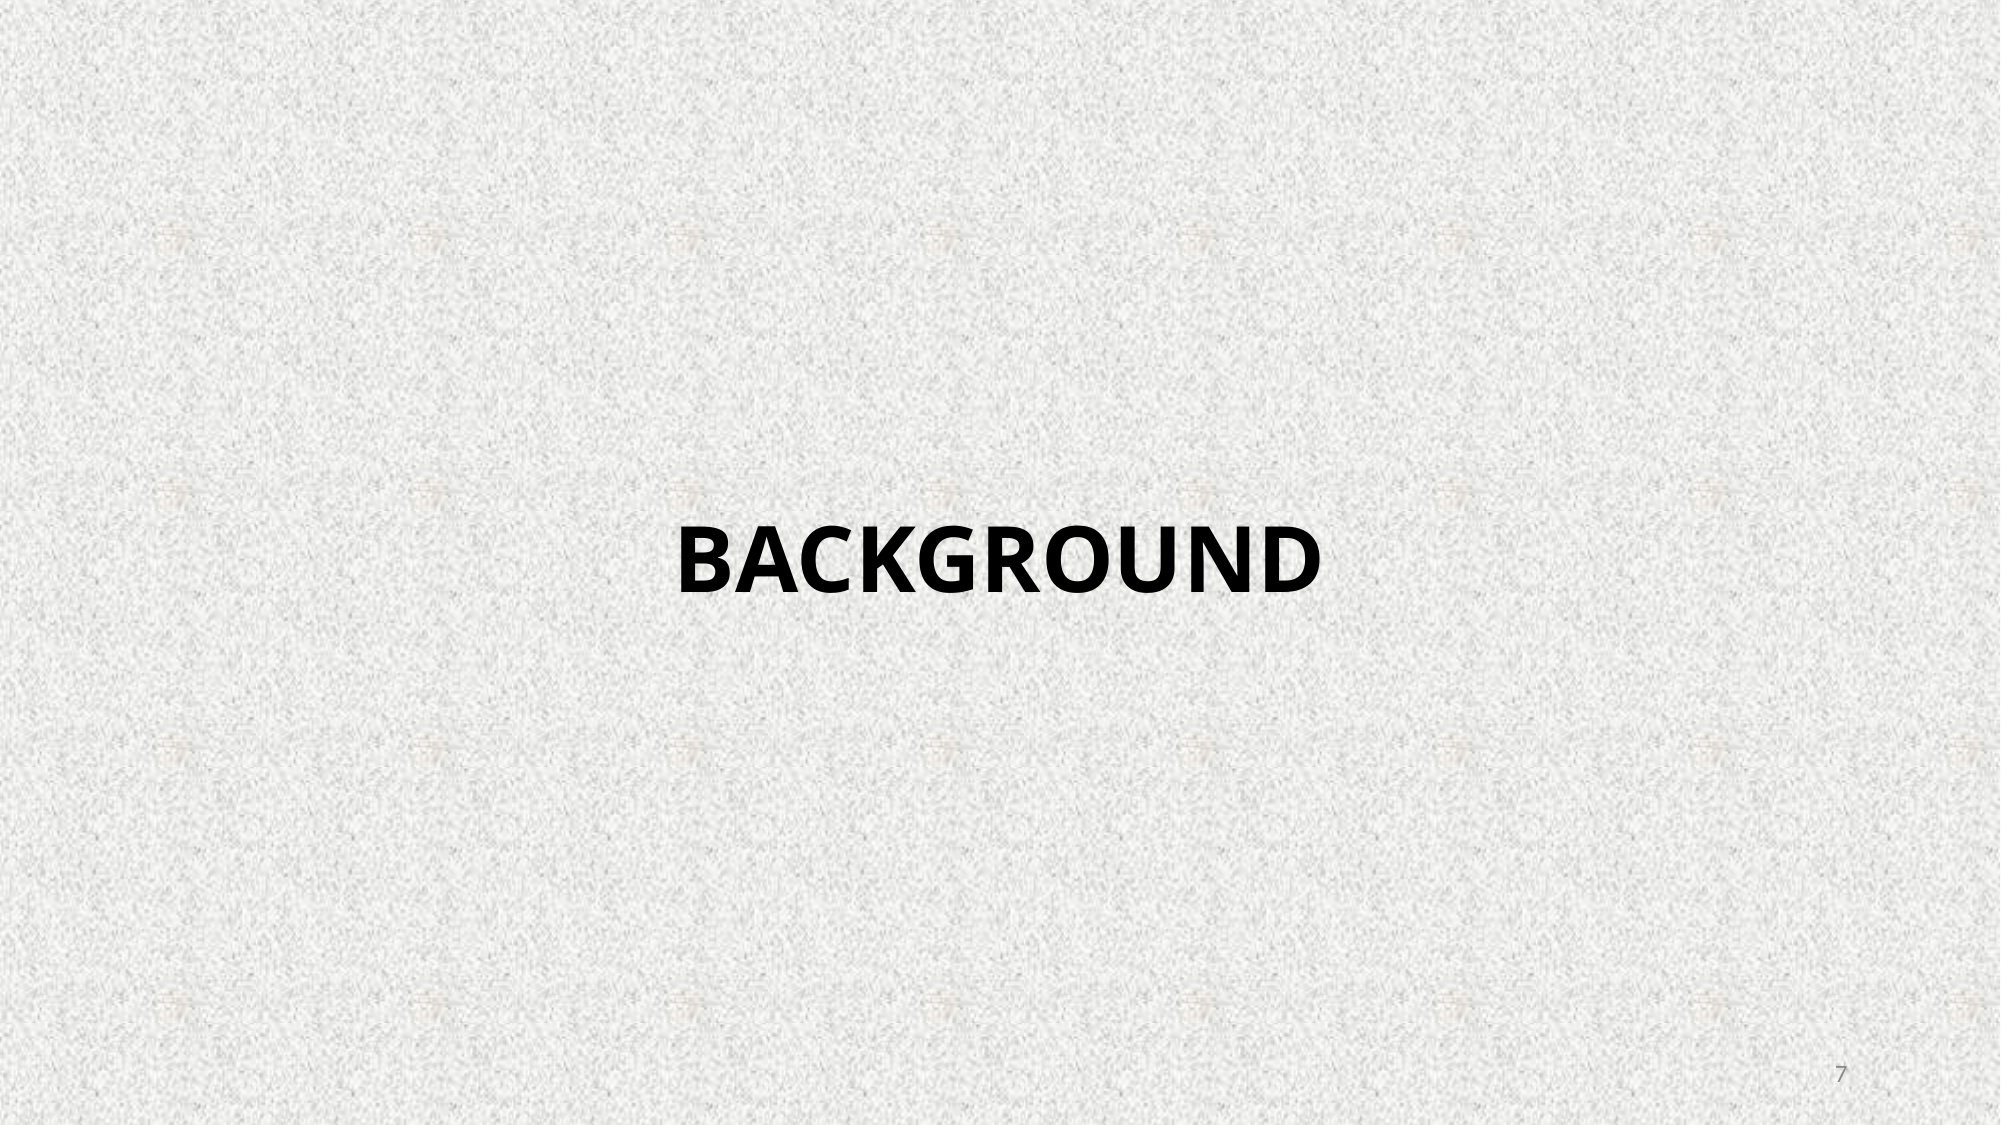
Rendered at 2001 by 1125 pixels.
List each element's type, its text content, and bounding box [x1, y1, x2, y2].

title BACKGROUND [449, 479, 1551, 646]
slide_number 7 [1412, 1042, 1863, 1103]
picture [0, 0, 2001, 1125]
